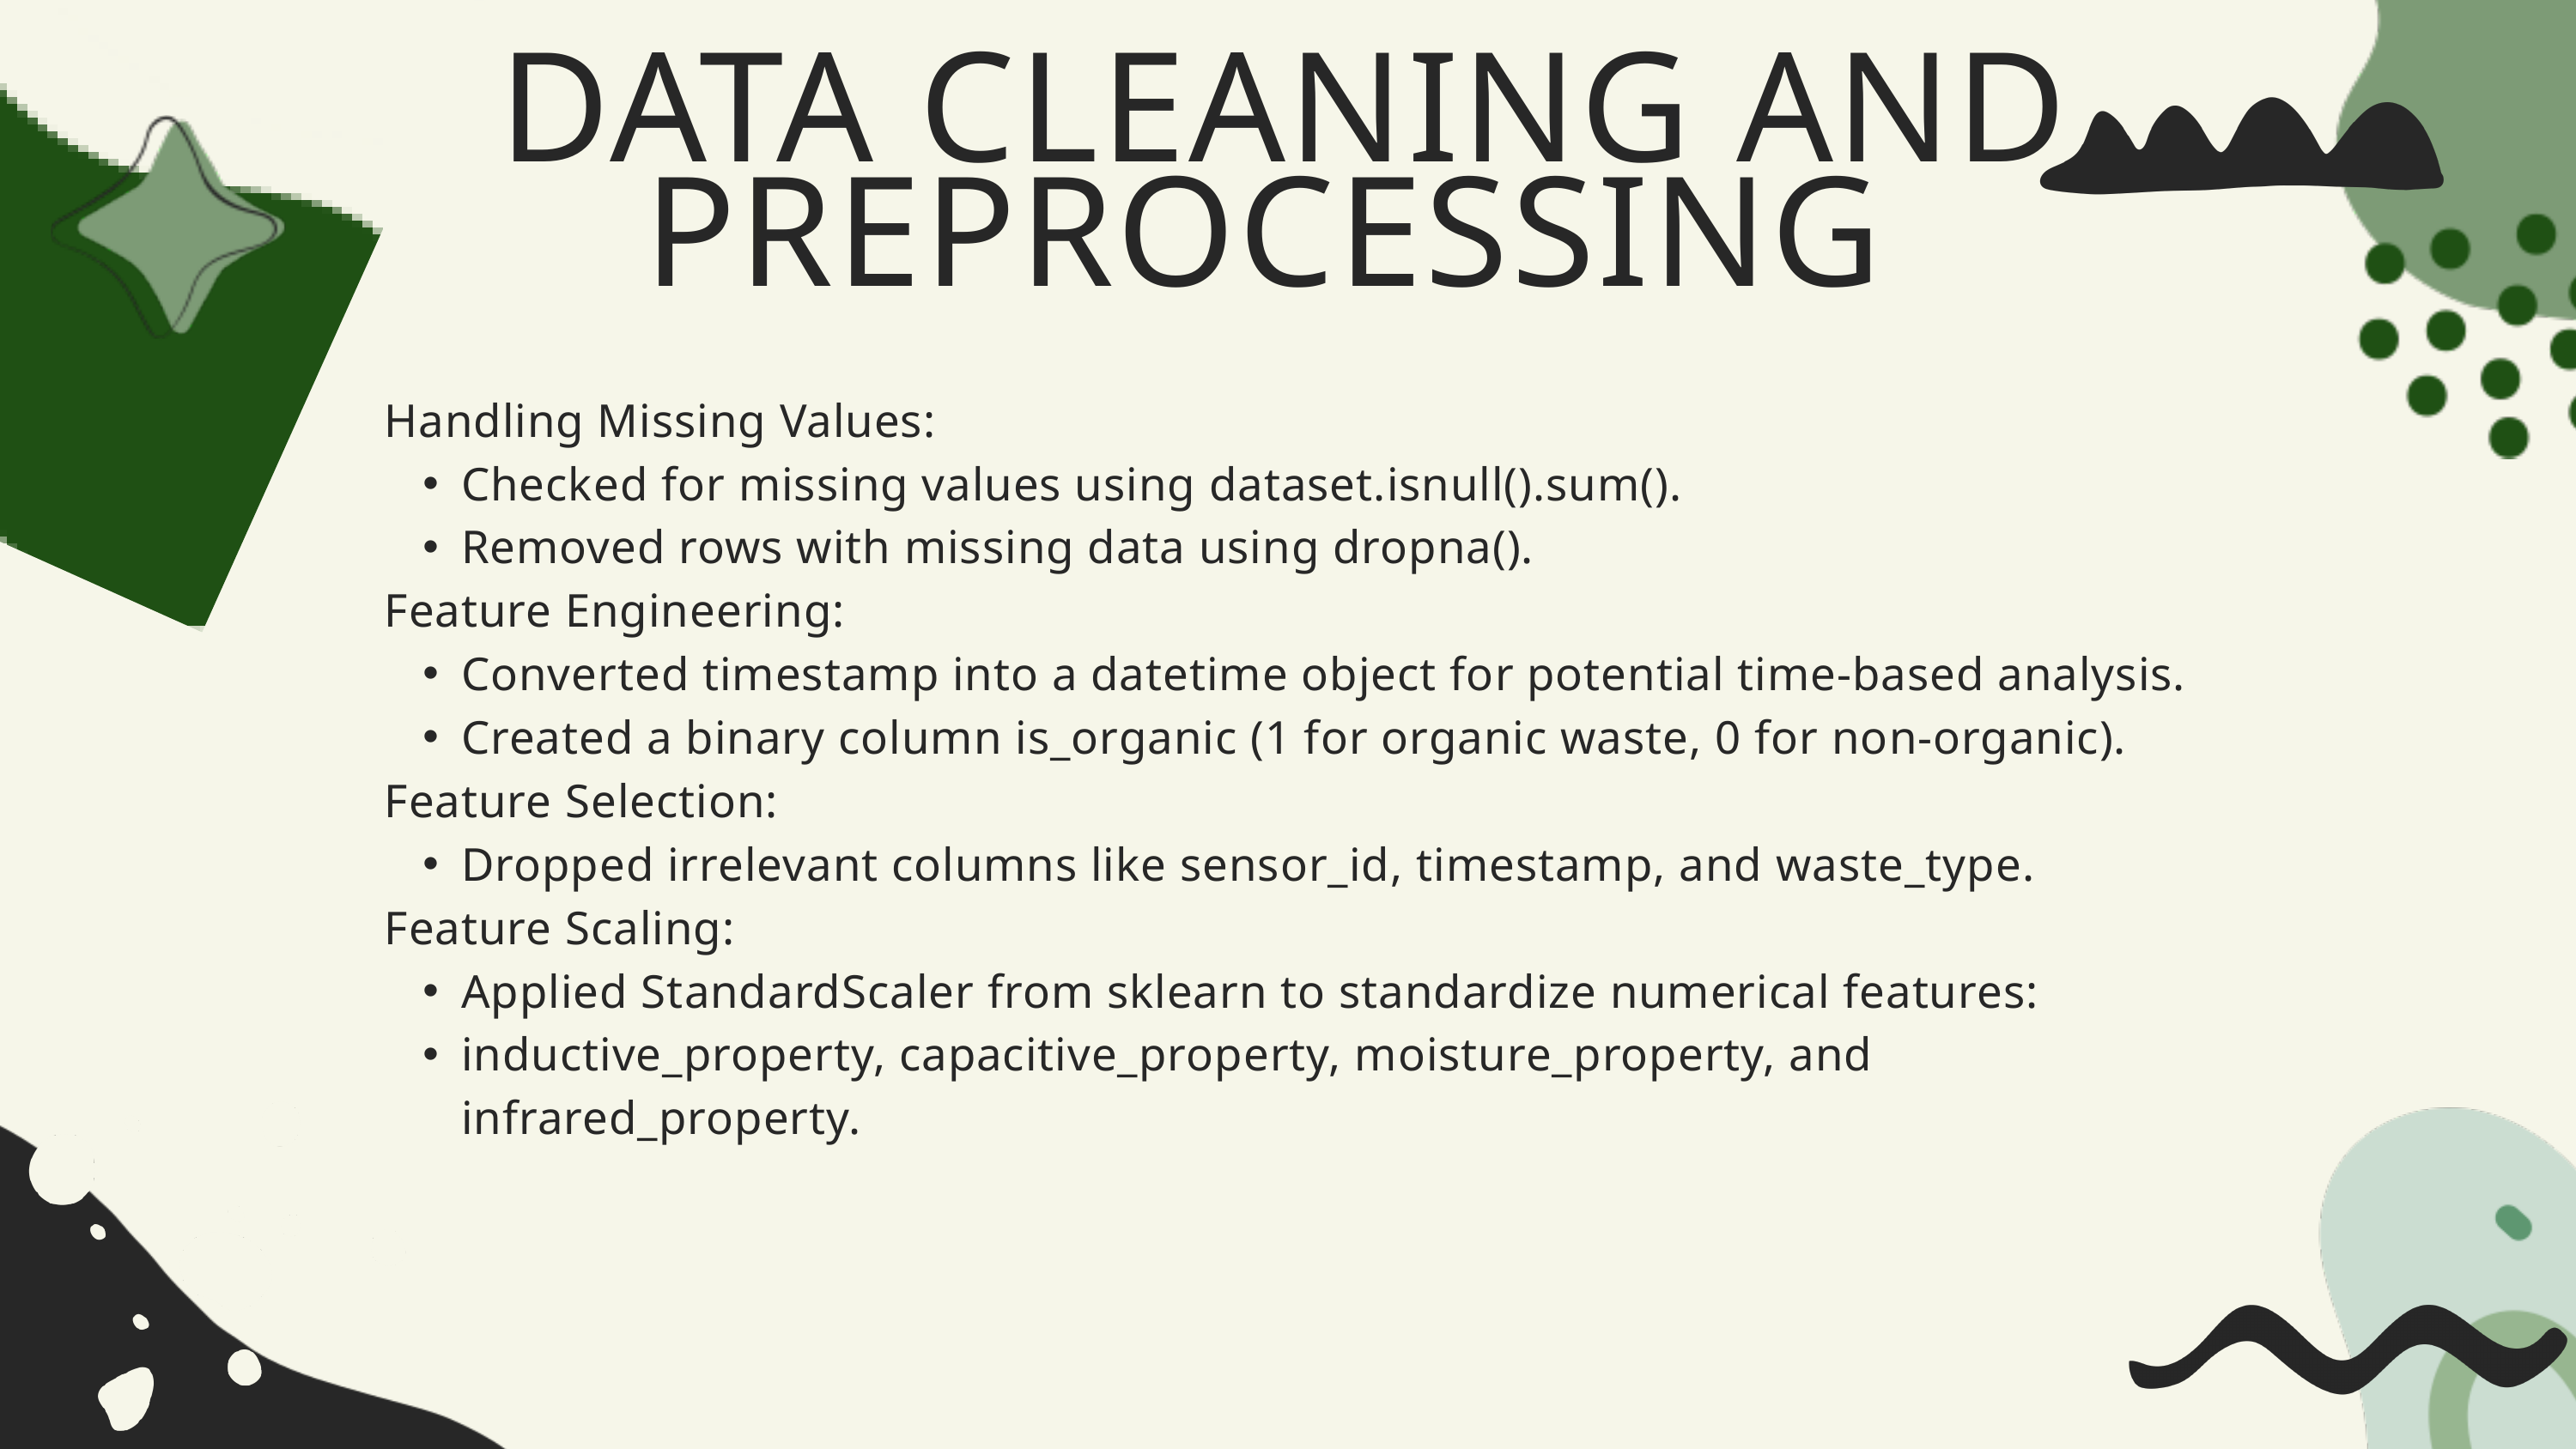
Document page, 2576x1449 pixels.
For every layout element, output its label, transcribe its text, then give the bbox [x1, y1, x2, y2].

text_box DATA CLEANING AND PREPROCESSING [374, 67, 2154, 318]
text_box [0, 1101, 647, 1449]
text_box [0, 0, 486, 633]
text_box [2154, 95, 2445, 195]
text_box [2021, 0, 2576, 459]
text_box [2129, 1303, 2567, 1395]
text_box [27, 1101, 406, 1431]
text_box [2273, 1101, 2576, 1449]
text_box [51, 115, 296, 344]
text_box Handling Missing Values: Checked for missing values using dataset.isnull().sum(). Removed rows with missing data using dropna(). Feature Engineering: Converted timestamp into a datetime object for potential time-based analysis. Created a binary column is_organic (1 for organic waste, 0 for non-organic). Feature Selection: Dropped irrelevant columns like sensor_id, timestamp, and waste_type. Feature Scaling: Applied StandardScaler from sklearn to standardize numerical features: inductive_property, capacitive_property, moisture_property, and infrared_property. [384, 382, 2190, 1144]
